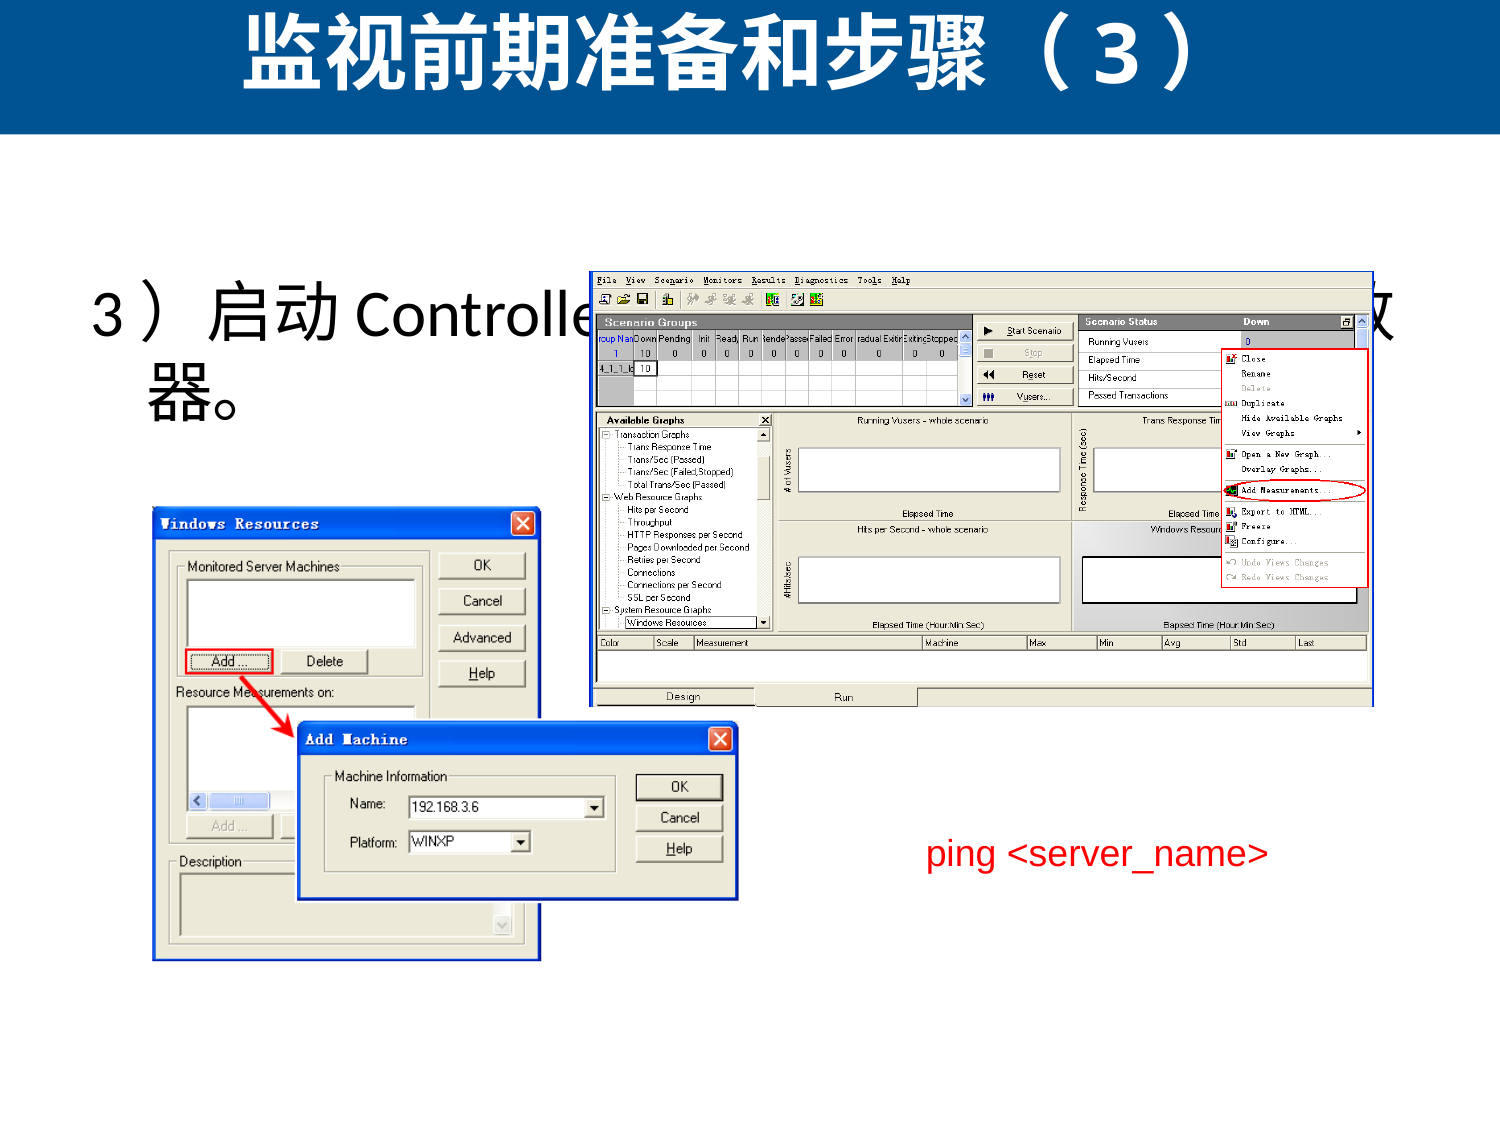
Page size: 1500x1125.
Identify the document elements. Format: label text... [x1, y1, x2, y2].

list 3）启动Controller并添加Windows资源计数器。 [75, 262, 1425, 1005]
text_box ping <server_name> [911, 821, 1285, 881]
title 监视前期准备和步骤（3） [2, 0, 1483, 135]
picture [149, 271, 1374, 967]
